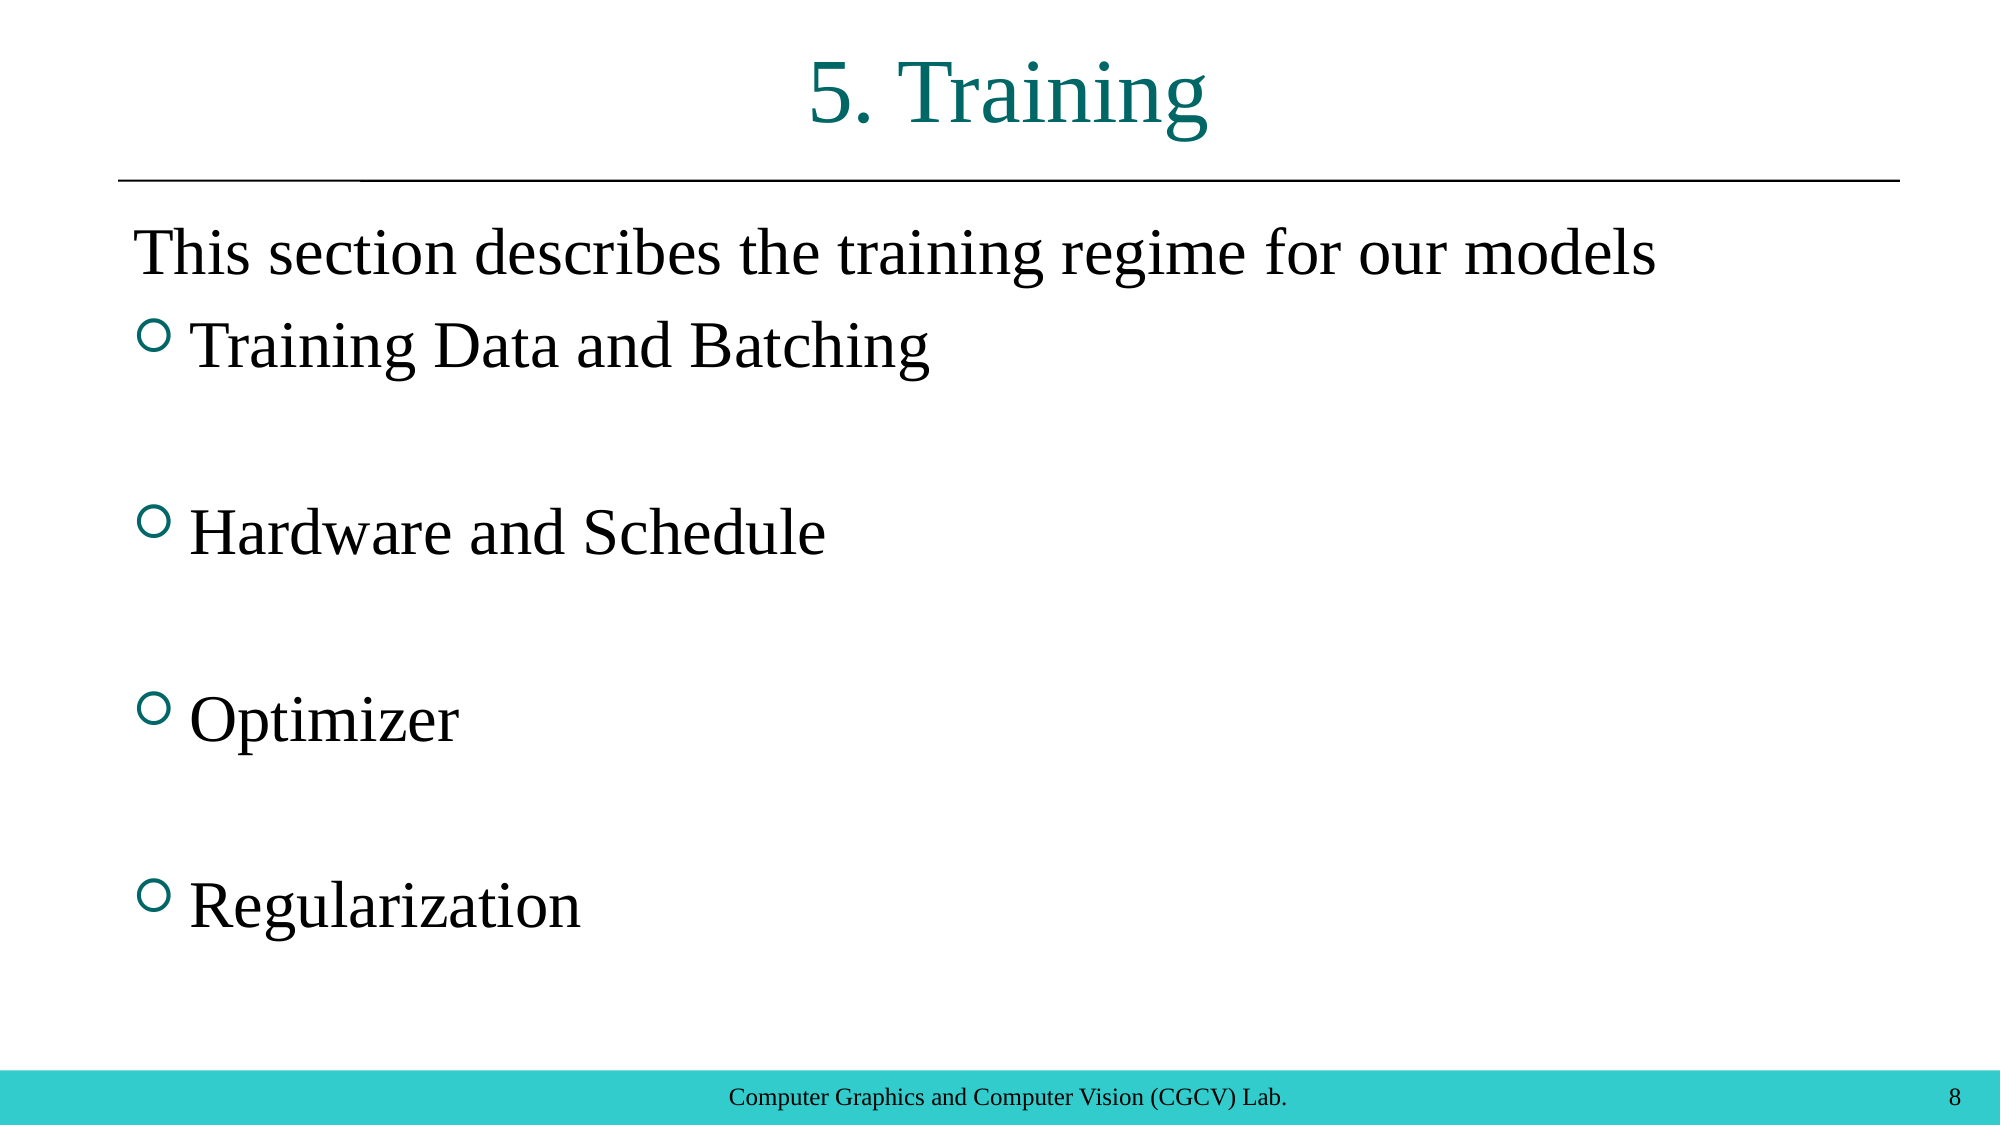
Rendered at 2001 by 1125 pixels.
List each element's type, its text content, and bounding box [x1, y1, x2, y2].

slide_number 8 [1755, 1042, 1977, 1118]
footer Computer Graphics and Computer Vision (CGCV) Lab. [354, 1042, 1663, 1118]
list This section describes the training regime for our models Training Data and Batching Hardware and Schedule Optimizer Regularization [118, 200, 1981, 1024]
title 5. Training [118, 0, 1900, 173]
